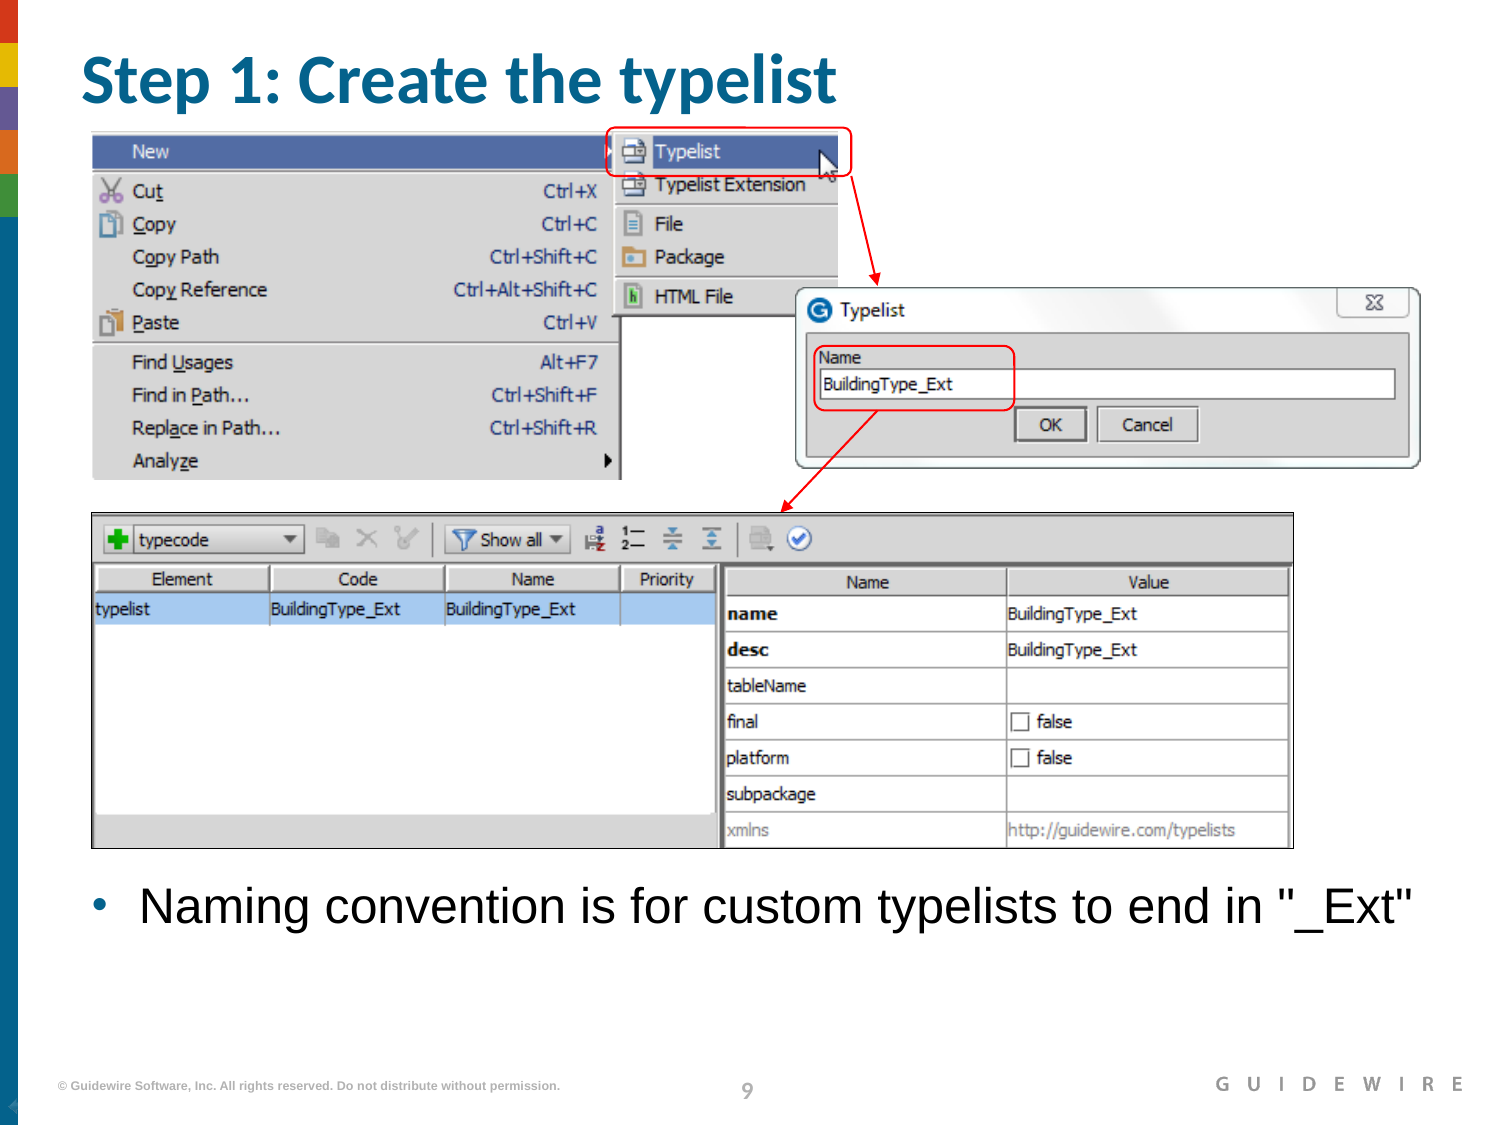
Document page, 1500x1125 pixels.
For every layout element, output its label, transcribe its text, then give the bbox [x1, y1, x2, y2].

picture [0, 0, 18, 216]
picture [10, 1101, 18, 1111]
text_box [851, 175, 881, 285]
text_box [780, 488, 805, 511]
picture [1215, 1073, 1480, 1096]
picture [91, 512, 1294, 850]
picture [91, 131, 1421, 481]
text_box [609, 127, 852, 176]
list Naming convention is for custom typelists to end in "_Ext" [91, 873, 1421, 1071]
title Step 1: Create the typelist [81, 19, 1446, 142]
